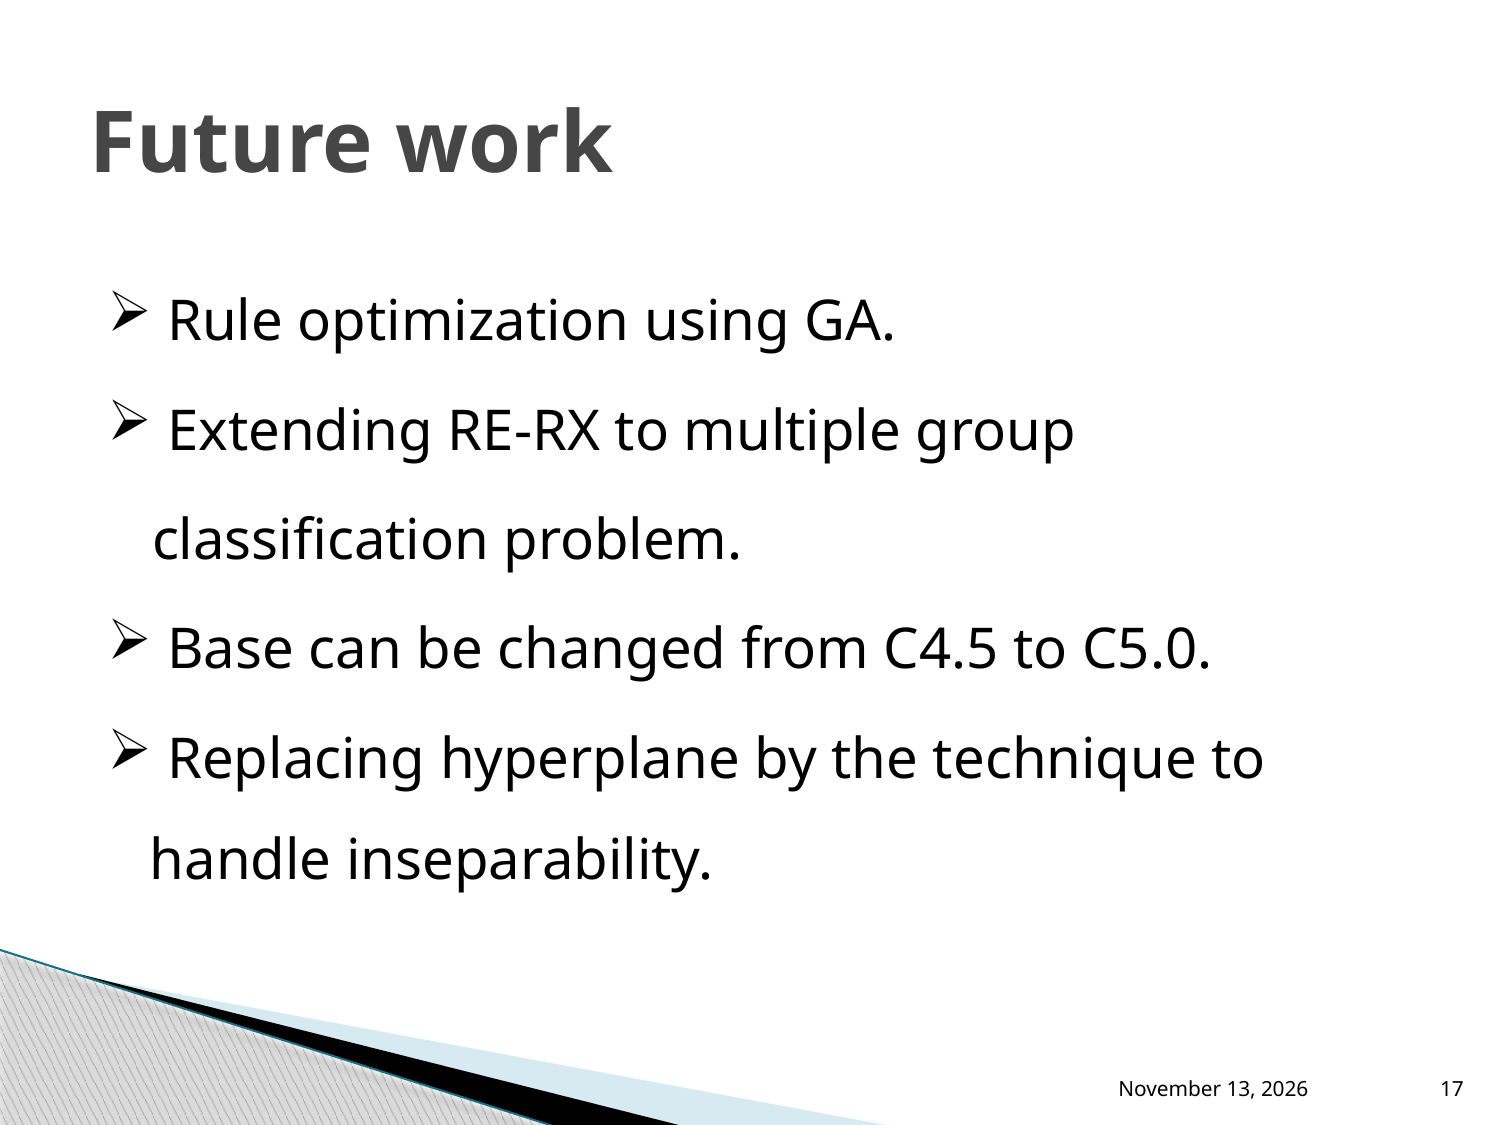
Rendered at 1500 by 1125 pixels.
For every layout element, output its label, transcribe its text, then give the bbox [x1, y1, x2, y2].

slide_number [1103, 1051, 1418, 1112]
list Rule optimization using GA. Extending RE-RX to multiple group classification problem. Base can be changed from C4.5 to C5.0. Replacing hyperplane by the technique to handle inseparability. [75, 243, 1425, 986]
slide_number 17 [1418, 1051, 1479, 1112]
title Future work [75, 45, 1425, 233]
